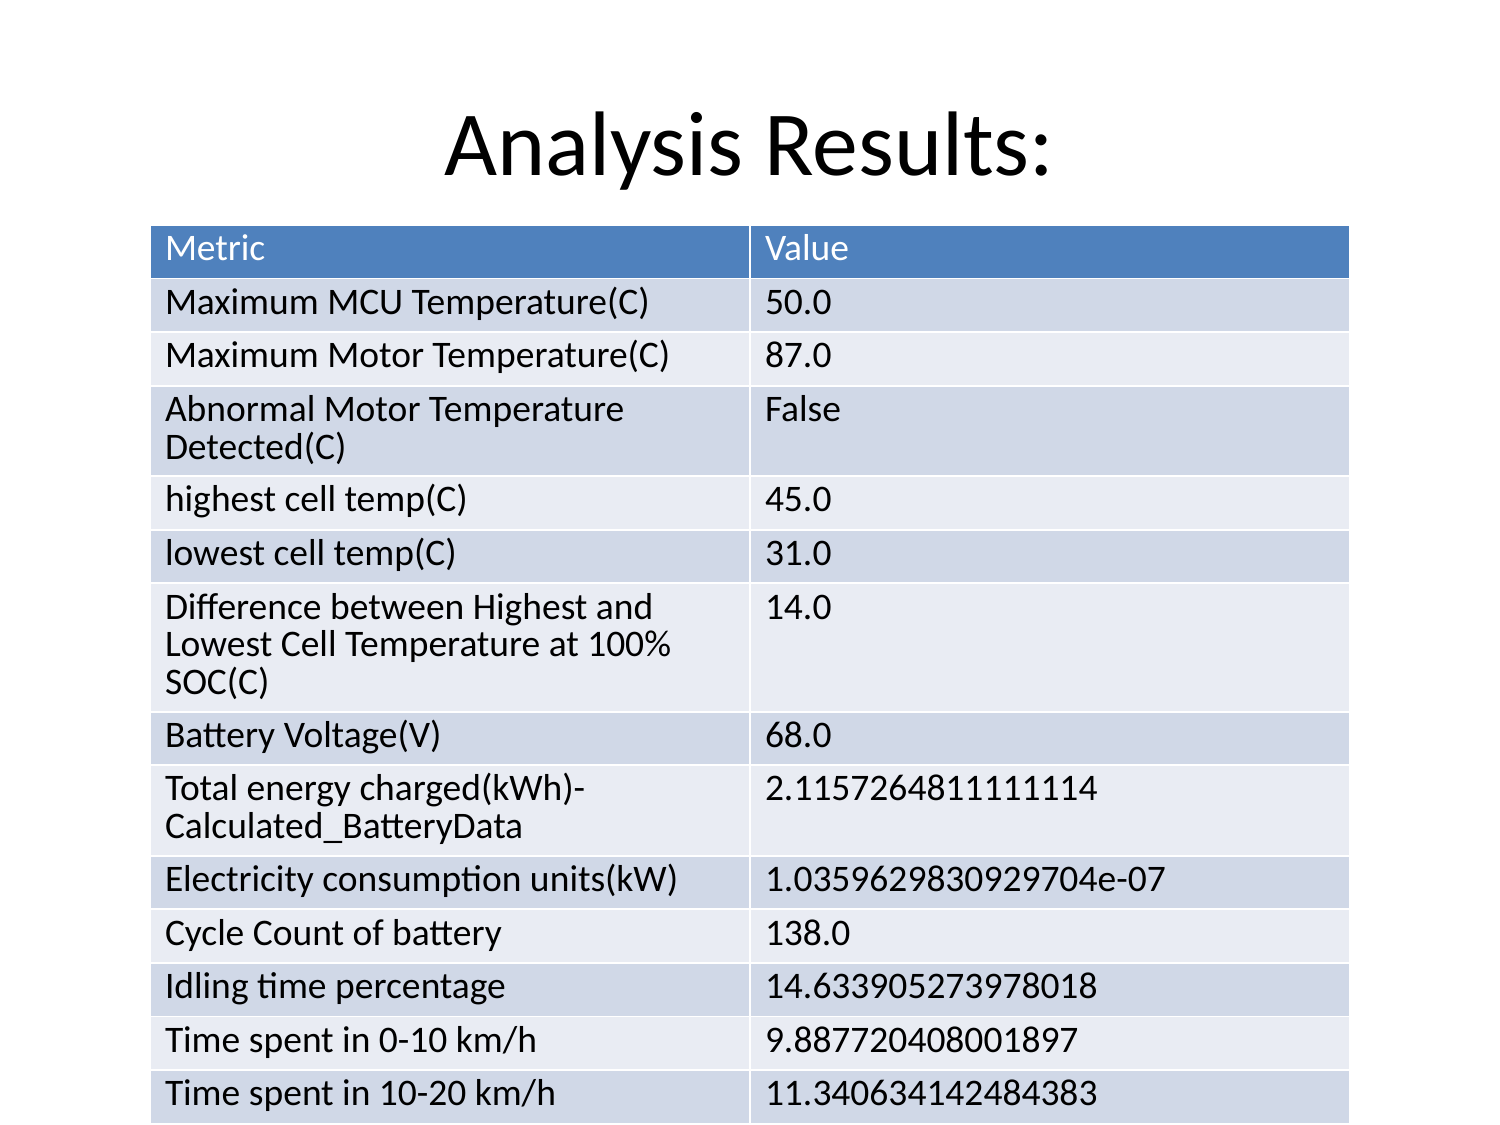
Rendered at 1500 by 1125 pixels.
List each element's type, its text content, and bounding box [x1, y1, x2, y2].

table_cell Time spent in 10-20 km/h [151, 1071, 749, 1123]
table_cell Battery Voltage(V) [151, 713, 749, 764]
table_cell 14.0 [751, 584, 1349, 711]
table_cell Electricity consumption units(kW) [151, 857, 749, 908]
table_cell Idling time percentage [151, 964, 749, 1016]
table_cell Maximum Motor Temperature(C) [151, 333, 749, 385]
table_cell 1.0359629830929704e-07 [751, 857, 1349, 908]
table_cell 31.0 [751, 531, 1349, 582]
table_cell 2.1157264811111114 [751, 766, 1349, 855]
table_cell Maximum MCU Temperature(C) [151, 279, 749, 331]
table_cell 14.633905273978018 [751, 964, 1349, 1016]
table_cell 45.0 [751, 477, 1349, 529]
table_cell Total energy charged(kWh)- Calculated_BatteryData [151, 766, 749, 855]
table_cell Abnormal Motor Temperature Detected(C) [151, 387, 749, 475]
table_cell Cycle Count of battery [151, 910, 749, 962]
table_cell 68.0 [751, 713, 1349, 764]
table_cell 87.0 [751, 333, 1349, 385]
table_cell Time spent in 0-10 km/h [151, 1017, 749, 1069]
table_cell lowest cell temp(C) [151, 531, 749, 582]
table_cell Difference between Highest and Lowest Cell Temperature at 100% SOC(C) [151, 584, 749, 711]
table_cell 138.0 [751, 910, 1349, 962]
table_cell 11.340634142484383 [751, 1071, 1349, 1123]
table_cell 9.887720408001897 [751, 1017, 1349, 1069]
title Analysis Results: [75, 45, 1425, 233]
table_header Metric [151, 226, 749, 278]
table_header Value [751, 226, 1349, 278]
table_cell False [751, 387, 1349, 475]
table_cell 50.0 [751, 279, 1349, 331]
table_cell highest cell temp(C) [151, 477, 749, 529]
